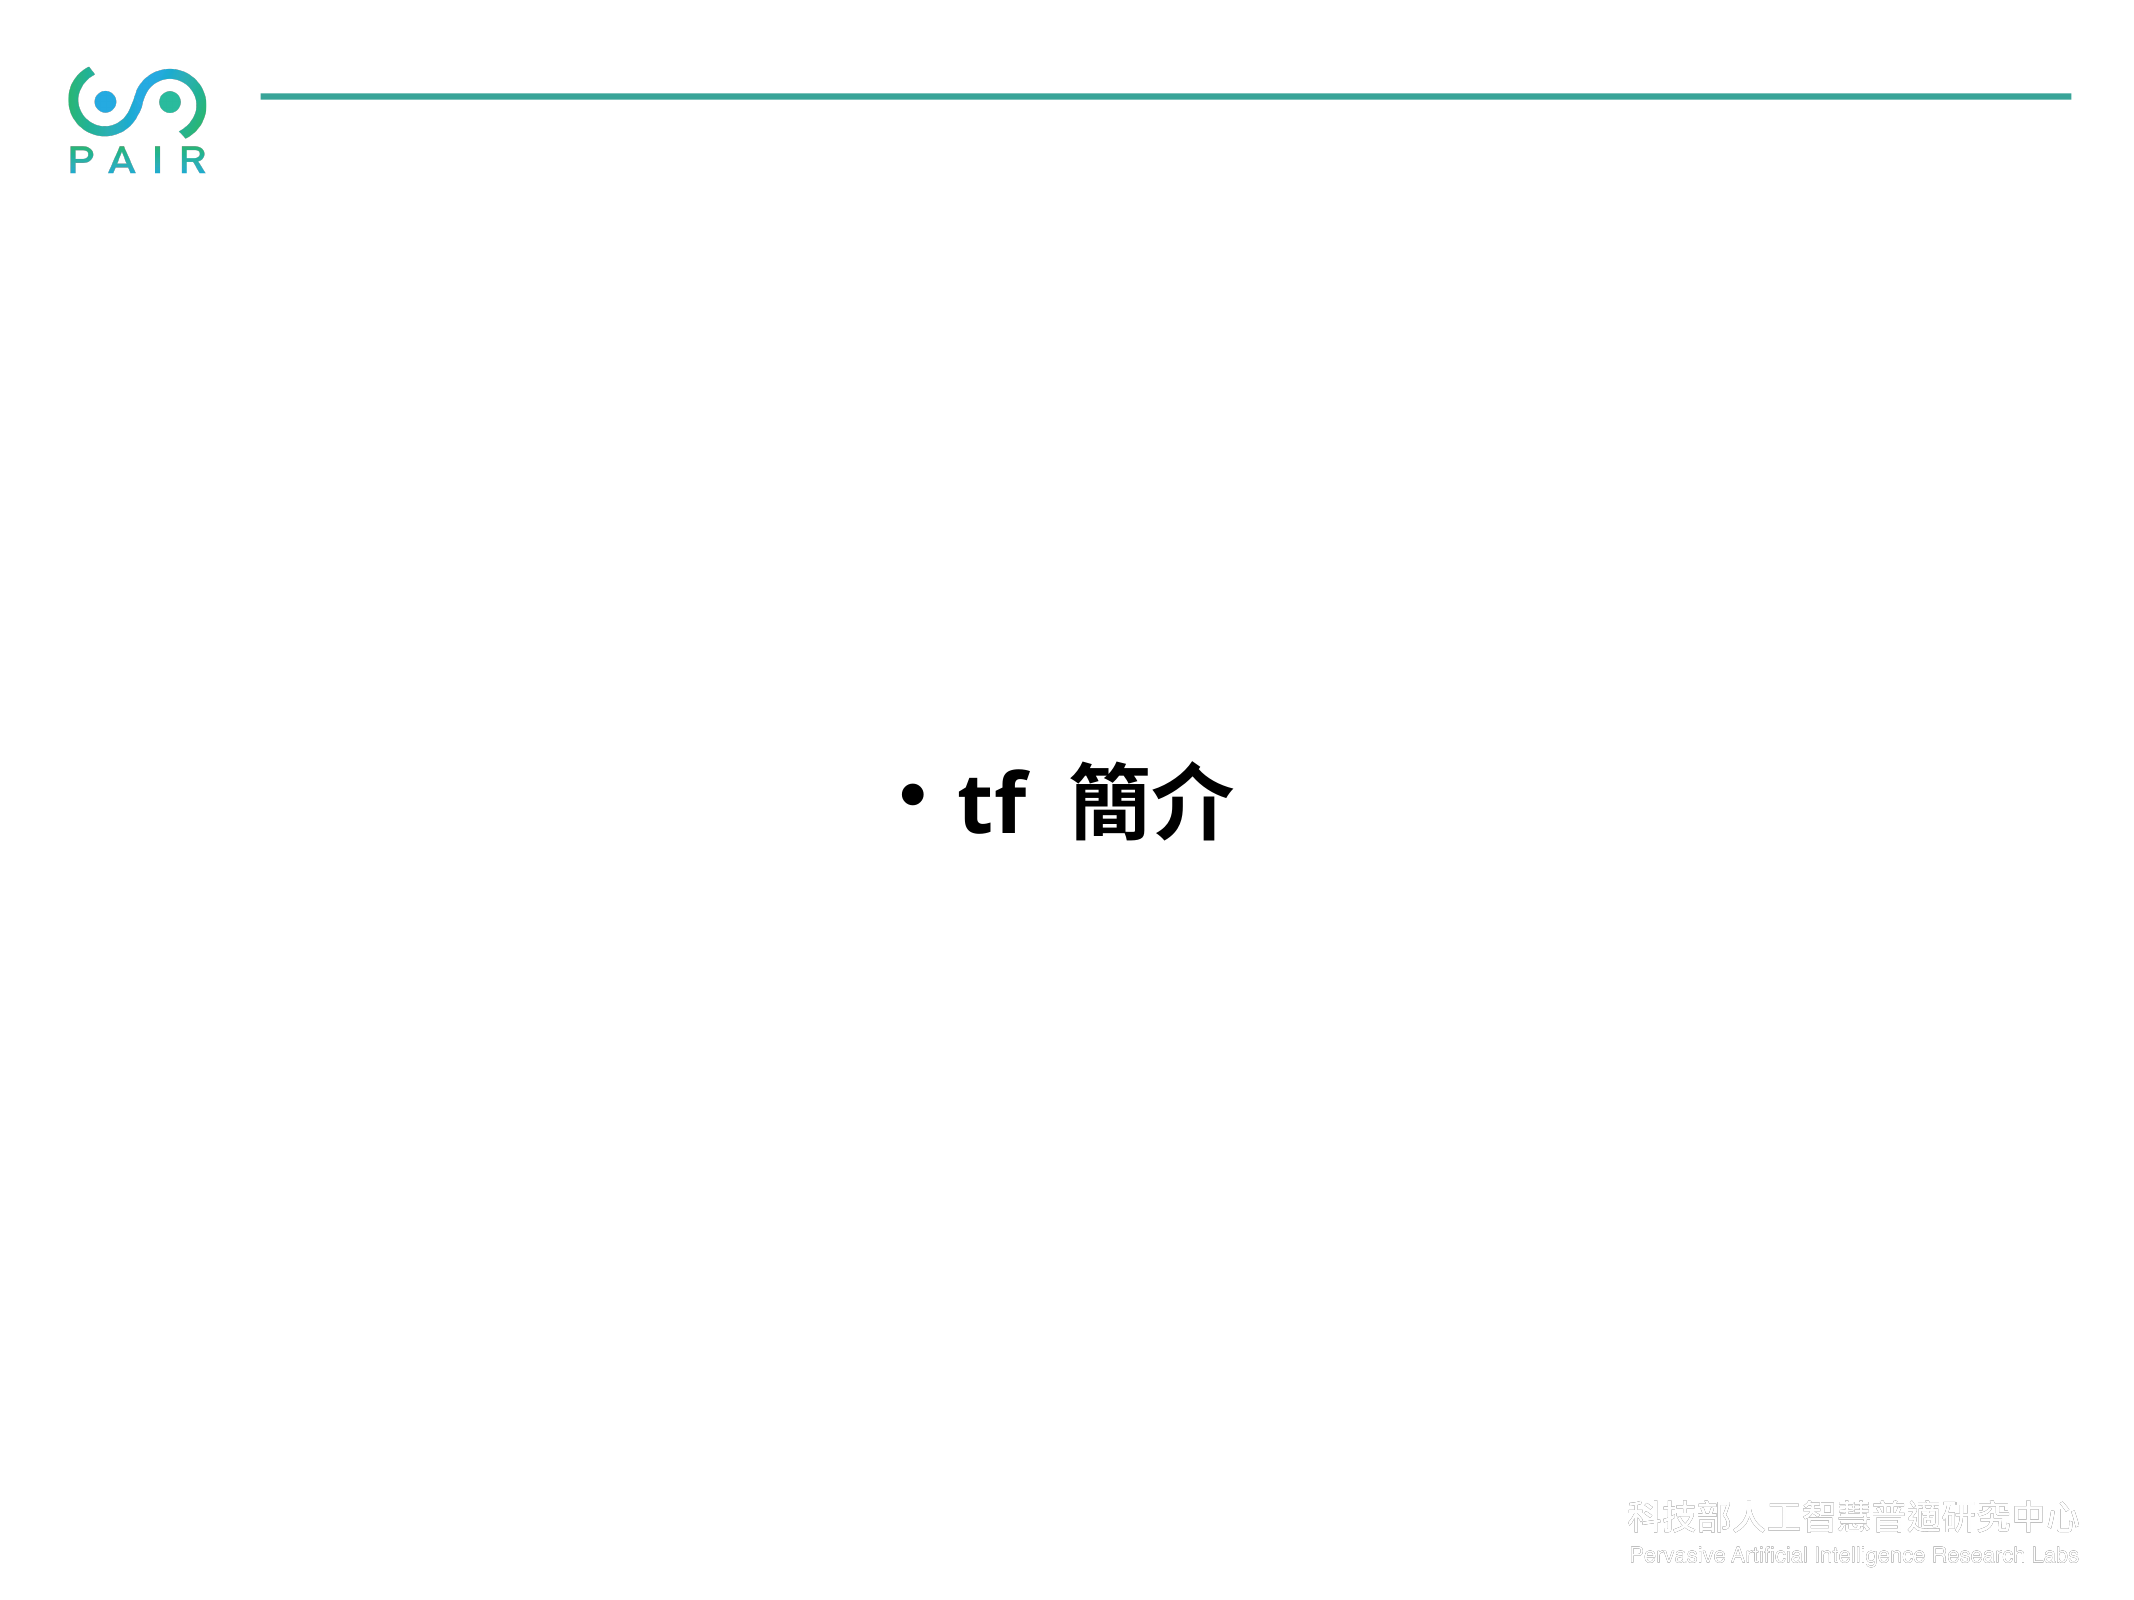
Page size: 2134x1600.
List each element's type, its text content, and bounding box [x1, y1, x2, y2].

text_box tf 簡介 [530, 579, 1603, 1021]
picture [65, 59, 209, 181]
picture [1627, 1499, 2081, 1573]
